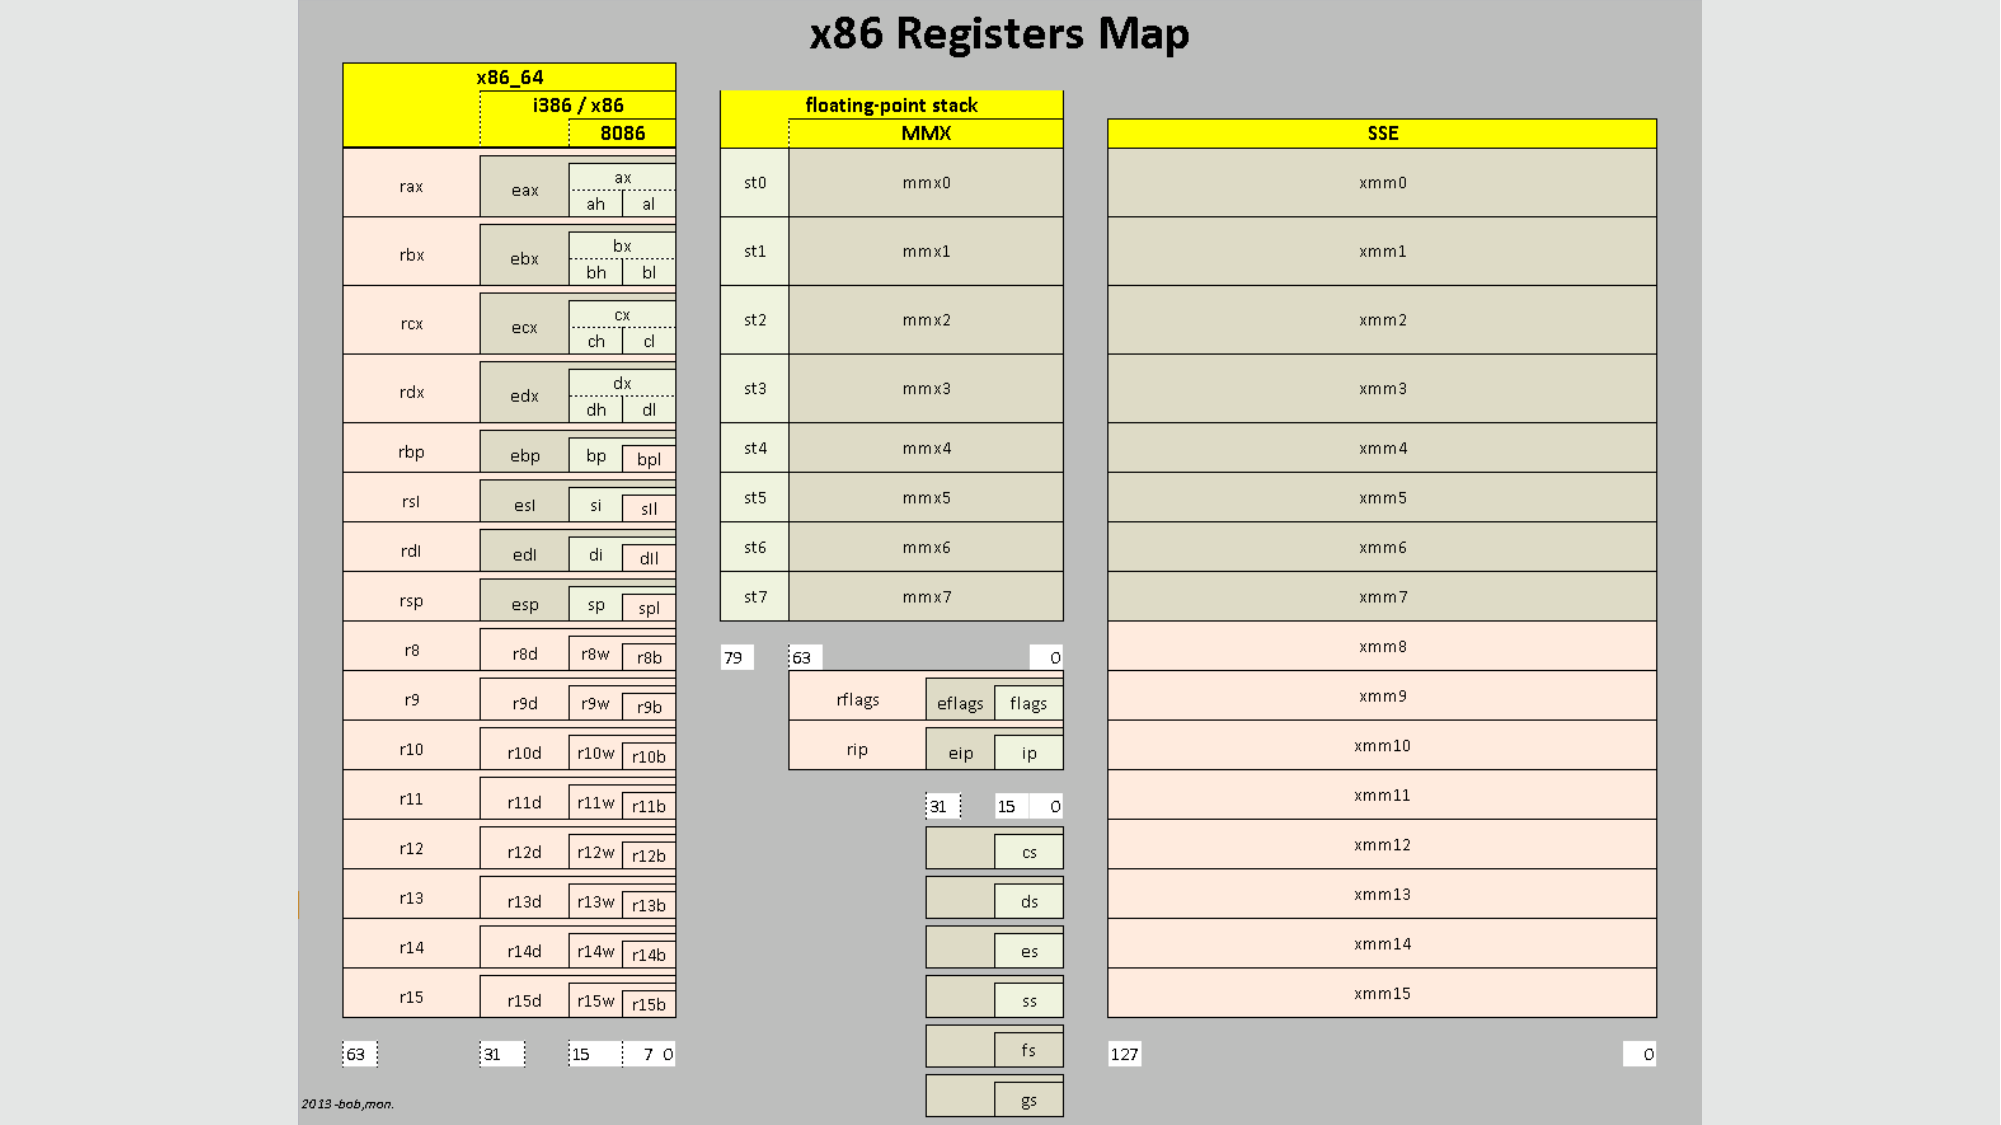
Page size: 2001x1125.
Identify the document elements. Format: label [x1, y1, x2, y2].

picture [297, 0, 1703, 1125]
